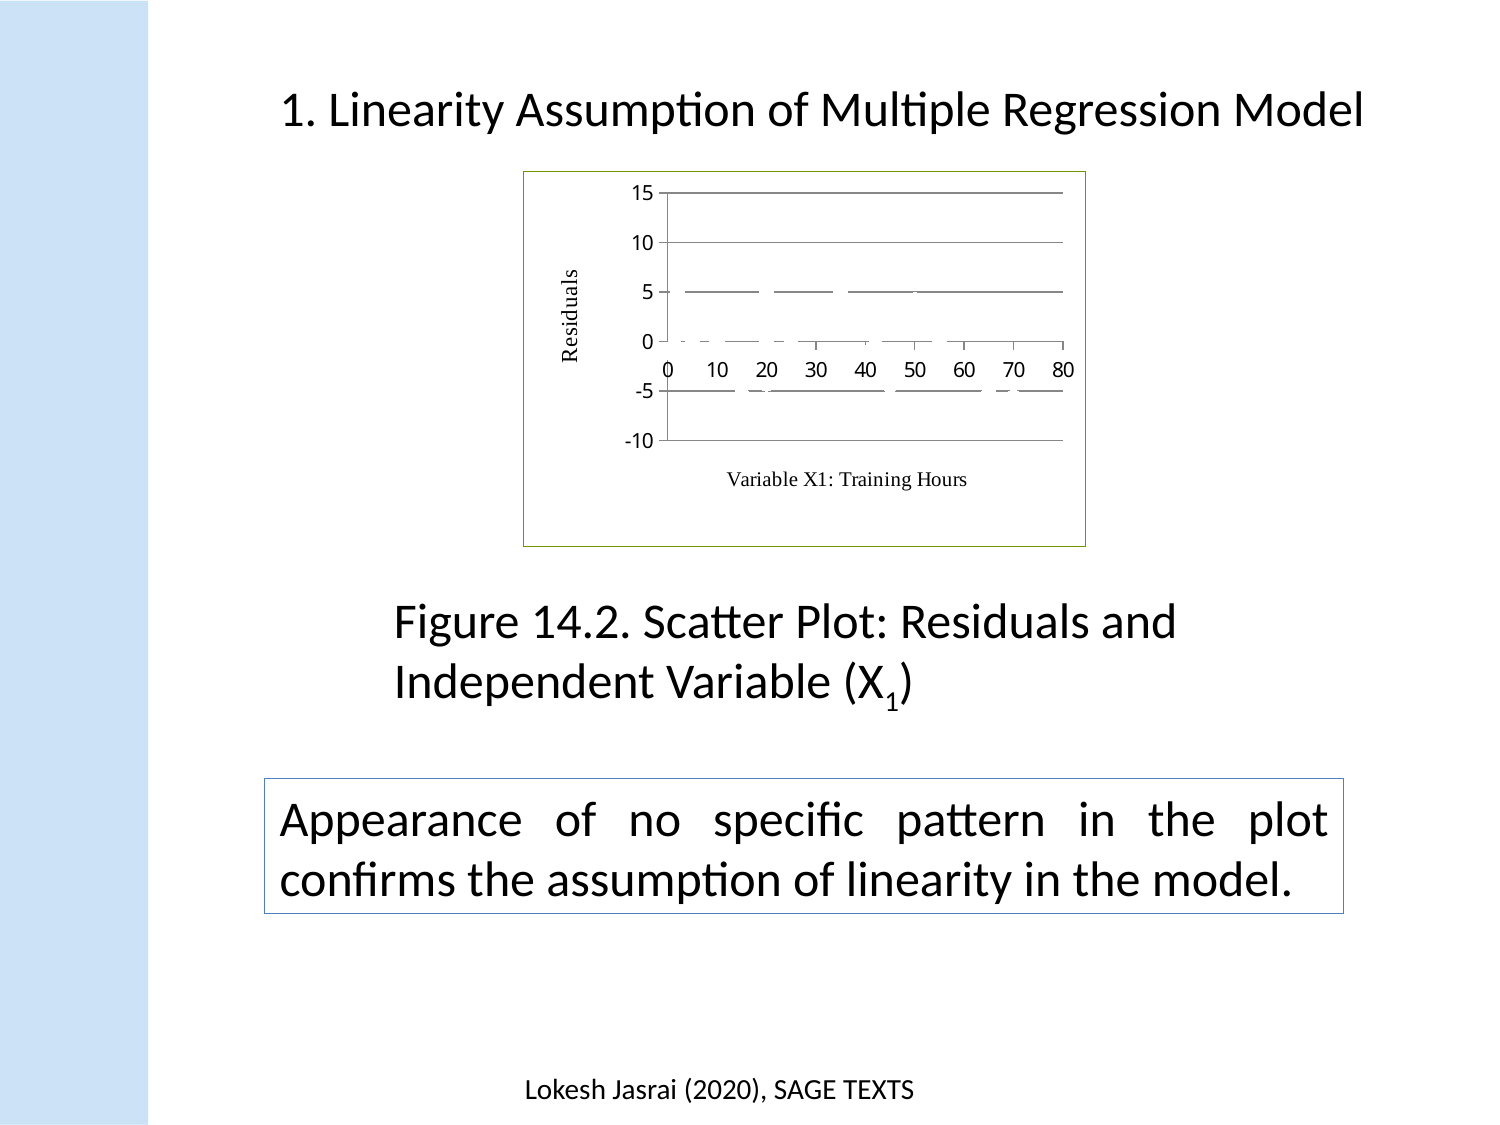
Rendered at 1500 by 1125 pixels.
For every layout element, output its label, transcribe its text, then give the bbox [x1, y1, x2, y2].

footer Lokesh Jasrai (2020), SAGE TEXTS [452, 1063, 988, 1124]
text_box Appearance of no specific pattern in the plot confirms the assumption of linearity in the model. [264, 778, 1344, 914]
text_box Figure 14.2. Scatter Plot: Residuals and Independent Variable (X1) [379, 581, 1230, 725]
chart [522, 170, 1086, 547]
text_box 1. Linearity Assumption of Multiple Regression Model [264, 69, 1395, 145]
picture [0, 0, 1500, 1125]
